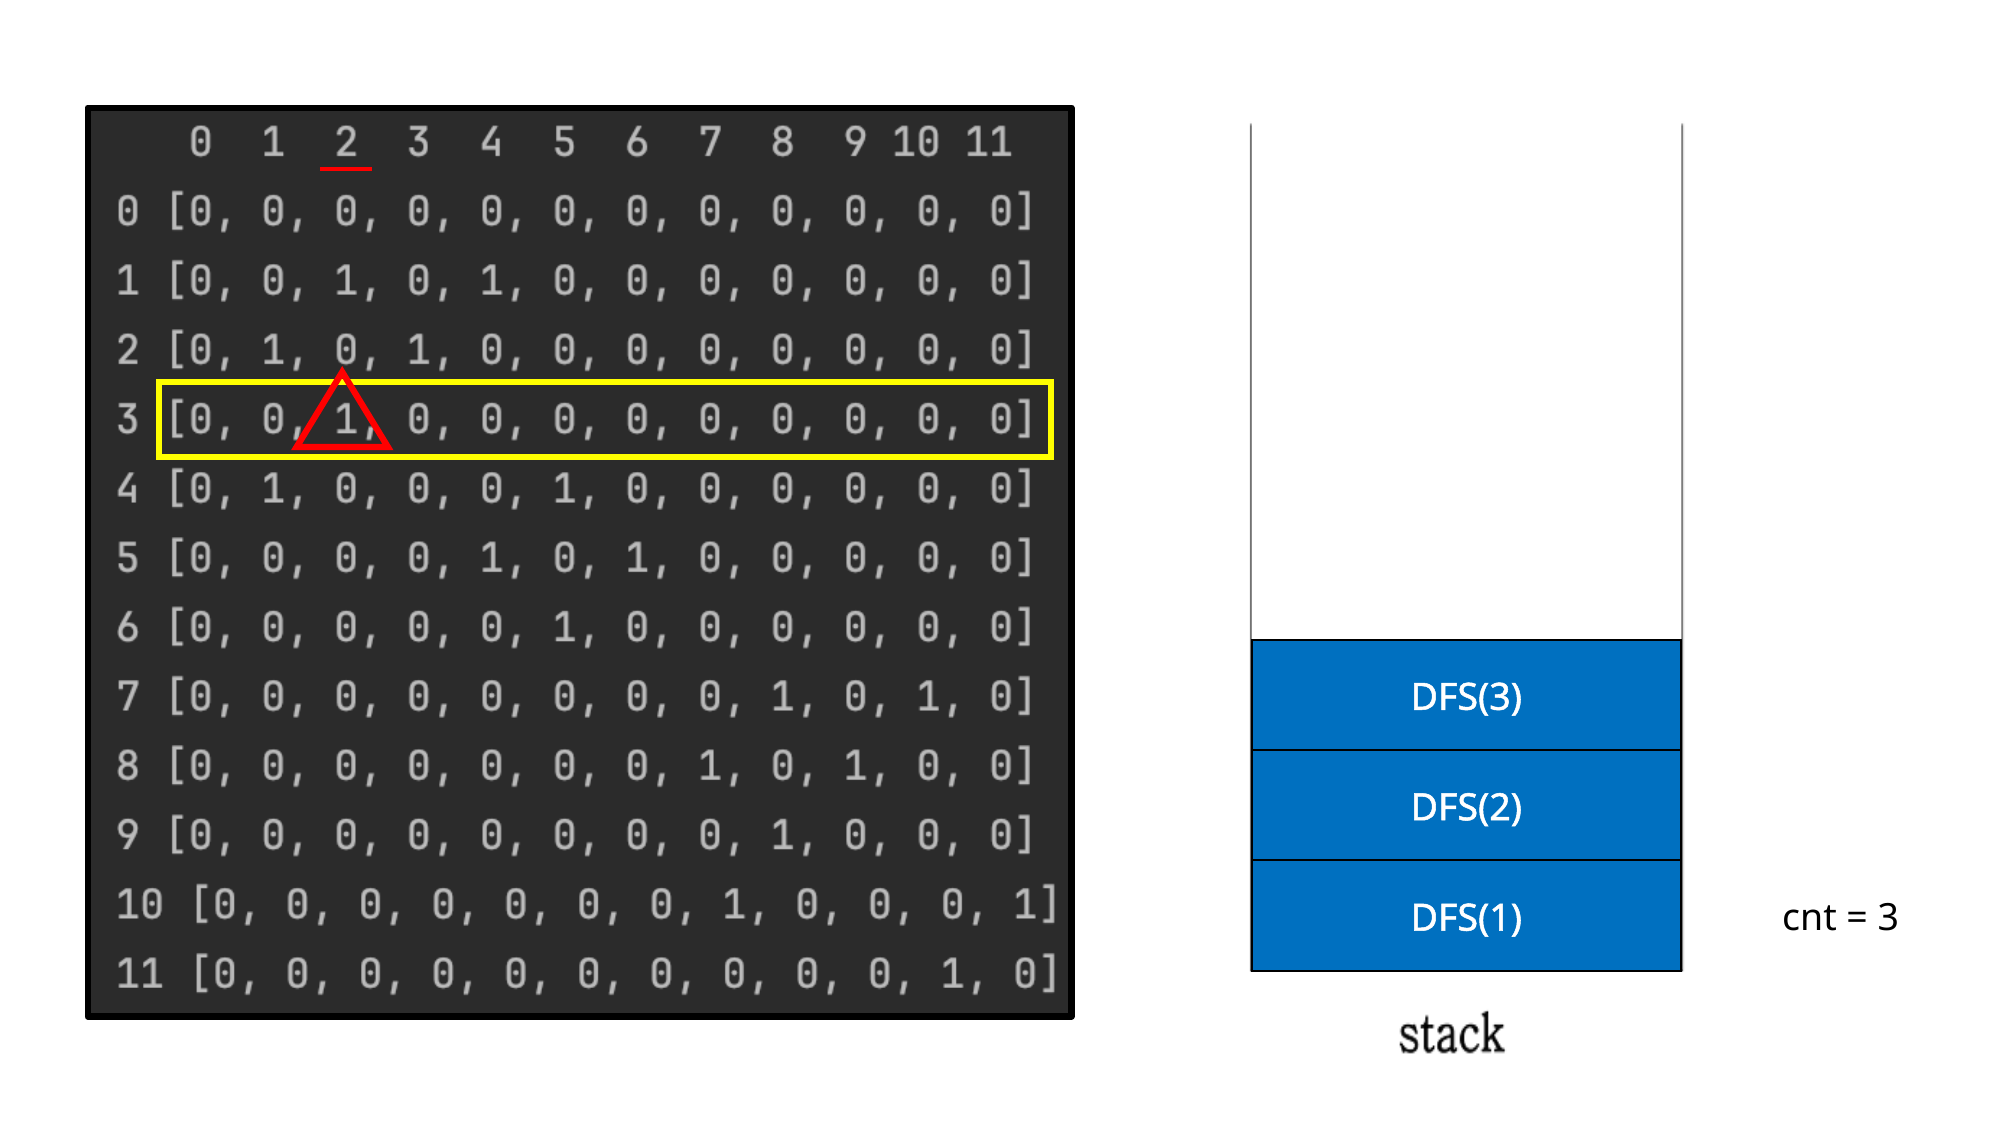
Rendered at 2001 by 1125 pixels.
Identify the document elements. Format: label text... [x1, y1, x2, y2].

picture [90, 110, 1069, 1014]
picture [1197, 46, 1737, 1078]
text_box cnt = 3 [1737, 870, 1963, 961]
